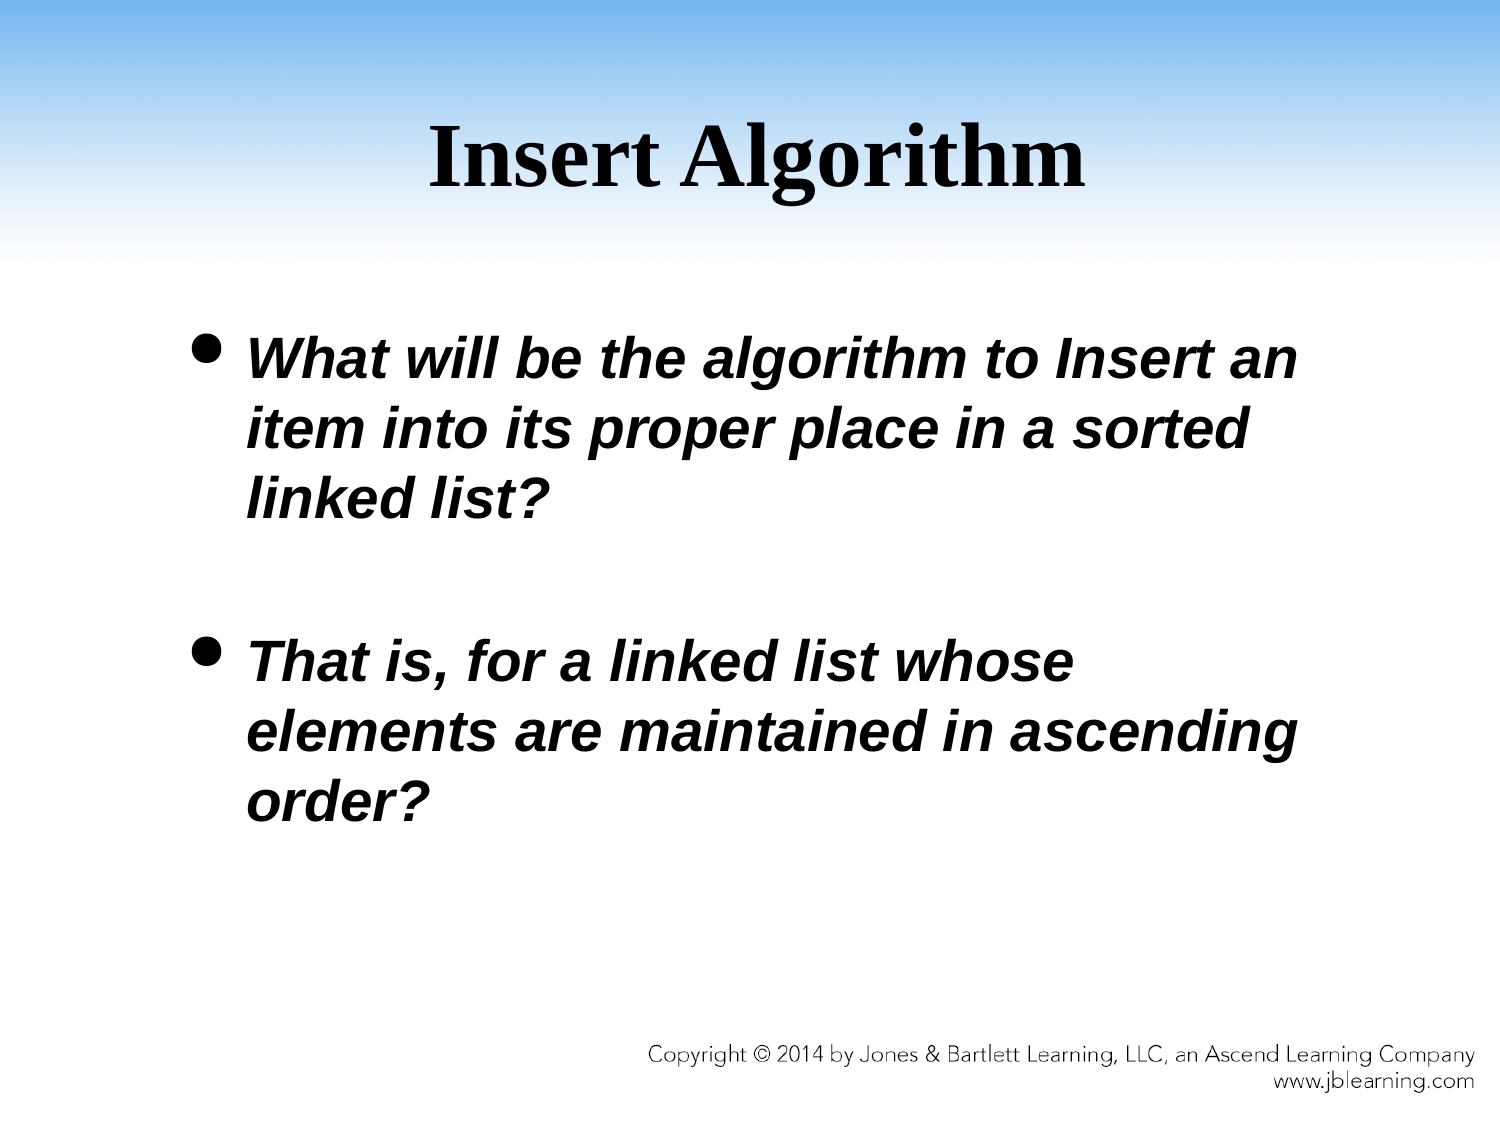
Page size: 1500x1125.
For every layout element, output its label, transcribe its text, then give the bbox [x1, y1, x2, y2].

picture [0, 0, 1500, 1125]
list What will be the algorithm to Insert an item into its proper place in a sorted linked list? That is, for a linked list whose elements are maintained in ascending order? [174, 312, 1338, 900]
title Insert Algorithm [50, 12, 1488, 213]
